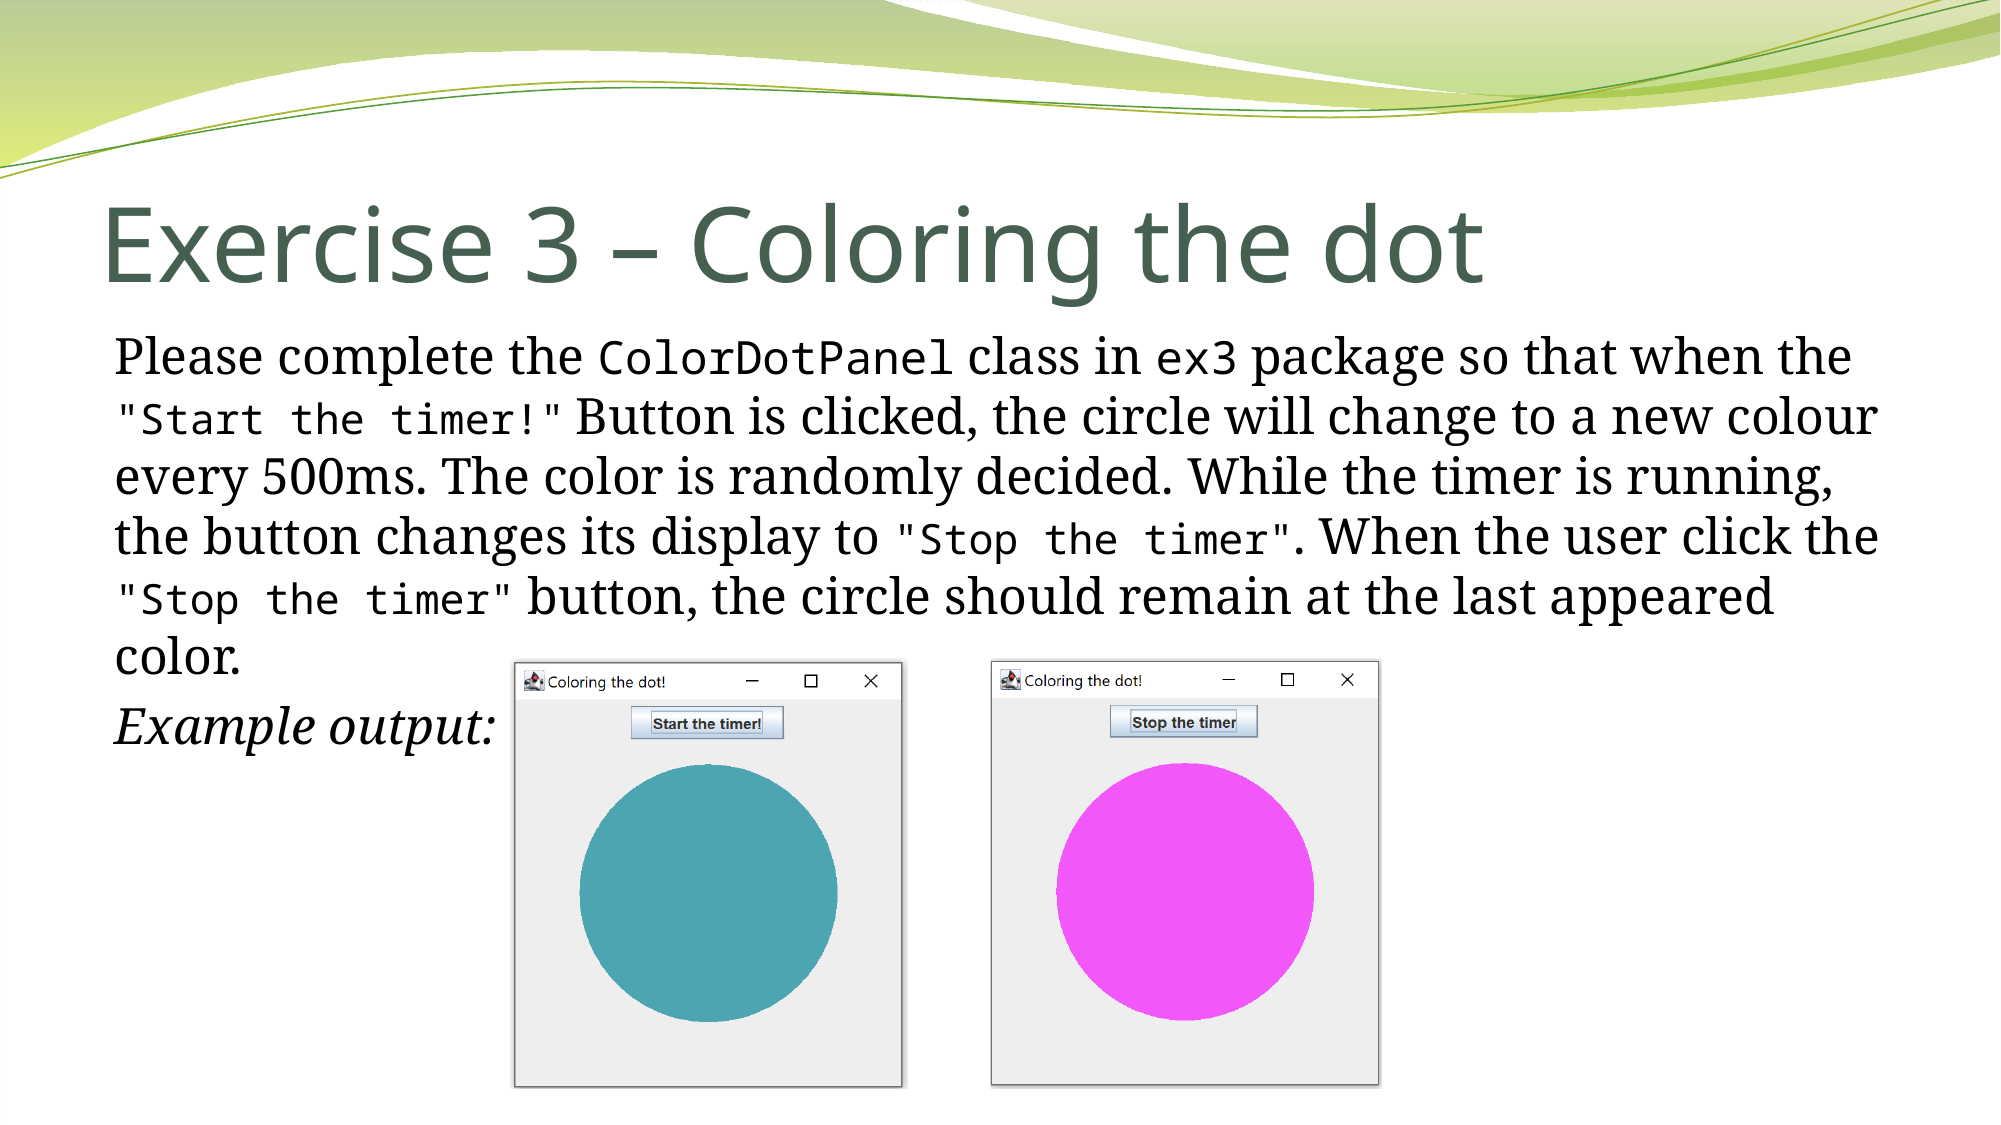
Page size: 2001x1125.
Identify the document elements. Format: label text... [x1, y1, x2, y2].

picture [990, 658, 1382, 1089]
title Exercise 3 – Coloring the dot [99, 115, 1900, 303]
list Please complete the ColorDotPanel class in ex3 package so that when the "Start the timer!" Button is clicked, the circle will change to a new colour every 500ms. The color is randomly decided. While the timer is running, the button changes its display to "Stop the timer". When the user click the "Stop the timer" button, the circle should remain at the last appeared color. Example output: [99, 317, 1900, 804]
picture [510, 658, 908, 1089]
